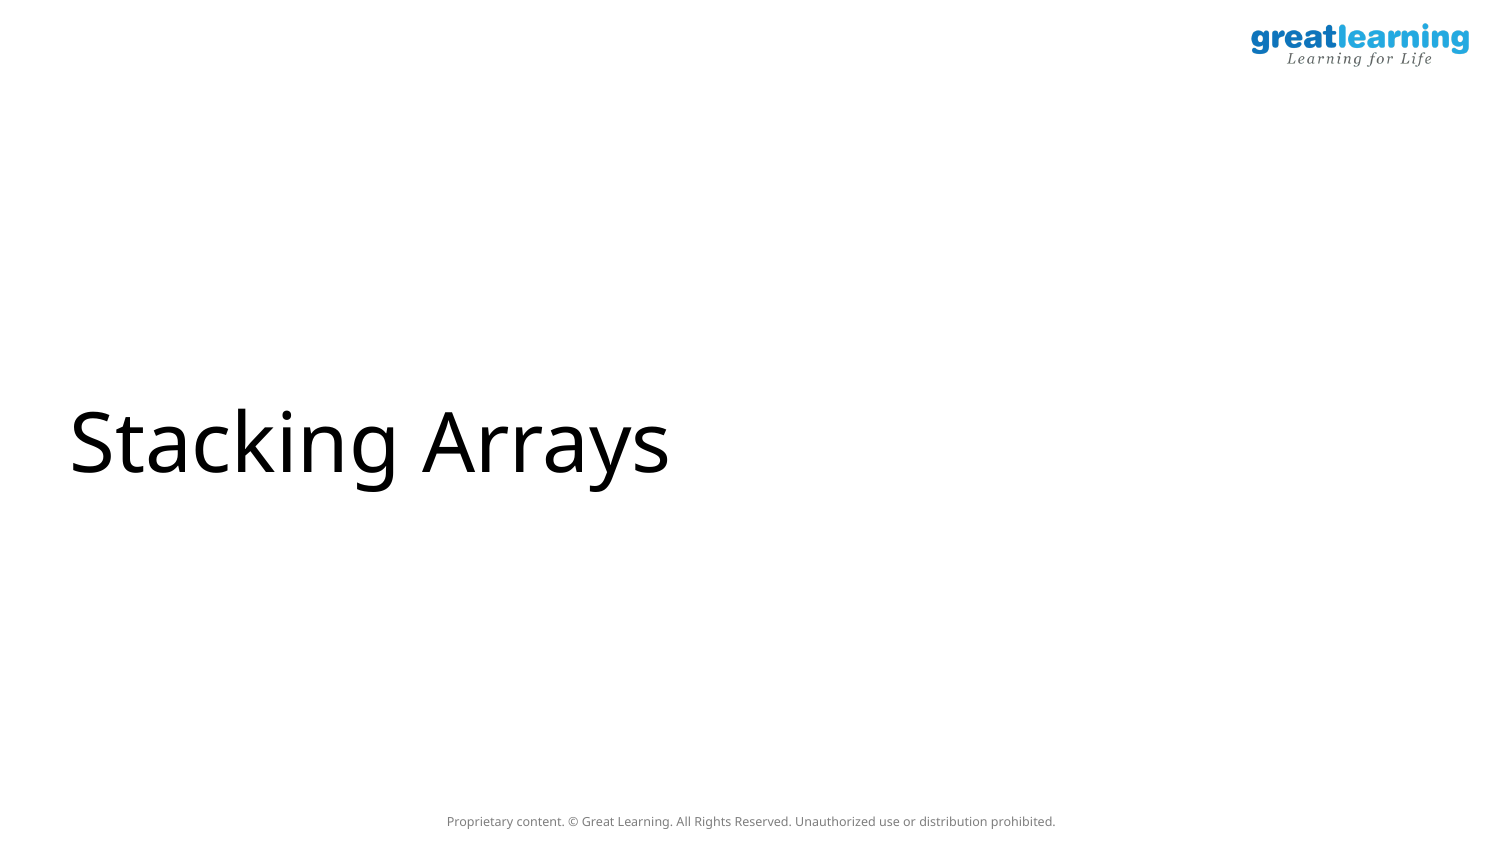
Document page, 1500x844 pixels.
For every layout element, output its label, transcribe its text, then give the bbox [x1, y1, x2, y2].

picture [1251, 23, 1469, 67]
text_box Stacking Arrays [64, 371, 899, 503]
